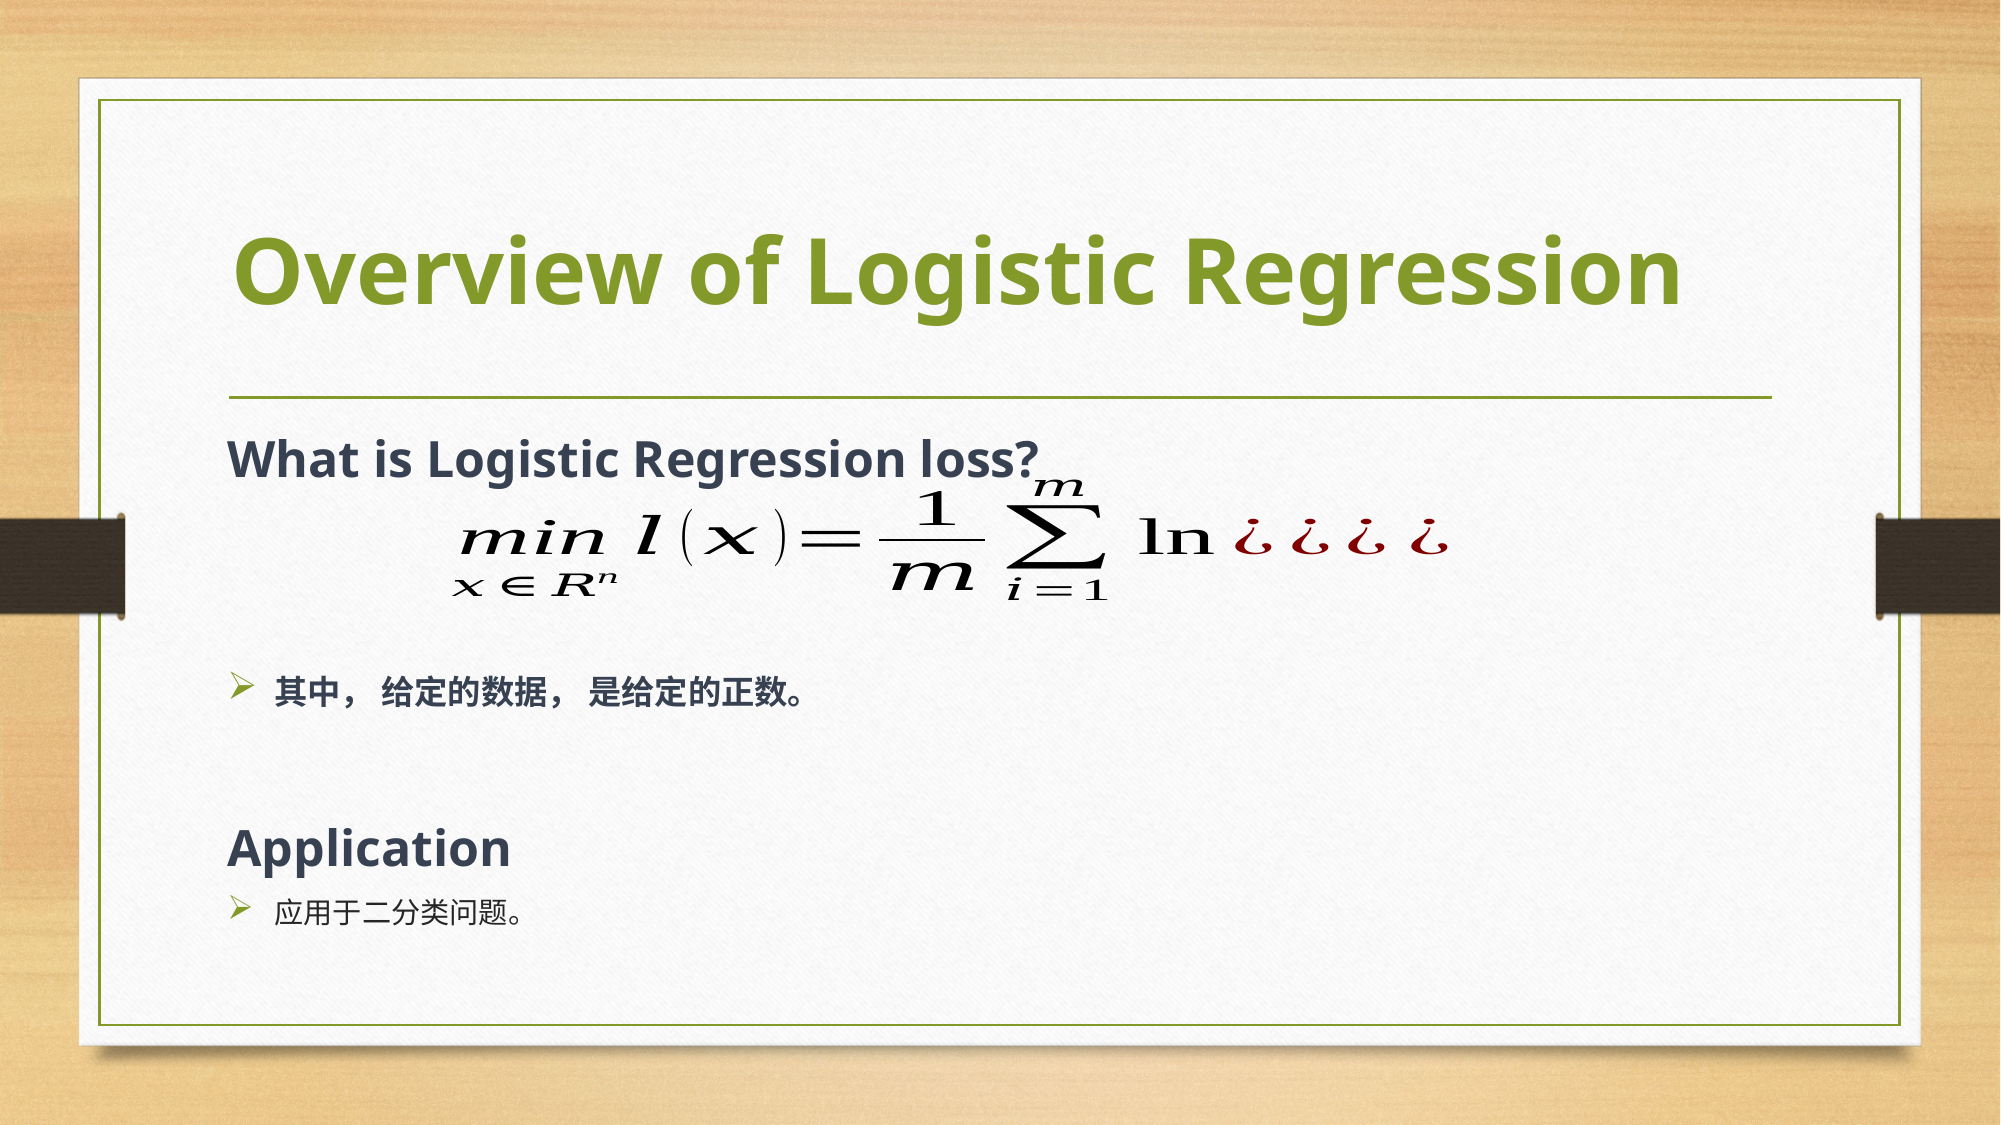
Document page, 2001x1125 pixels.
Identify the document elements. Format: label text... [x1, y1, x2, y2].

picture [0, 0, 2001, 1125]
title Overview of Logistic Regression [193, 161, 1769, 375]
